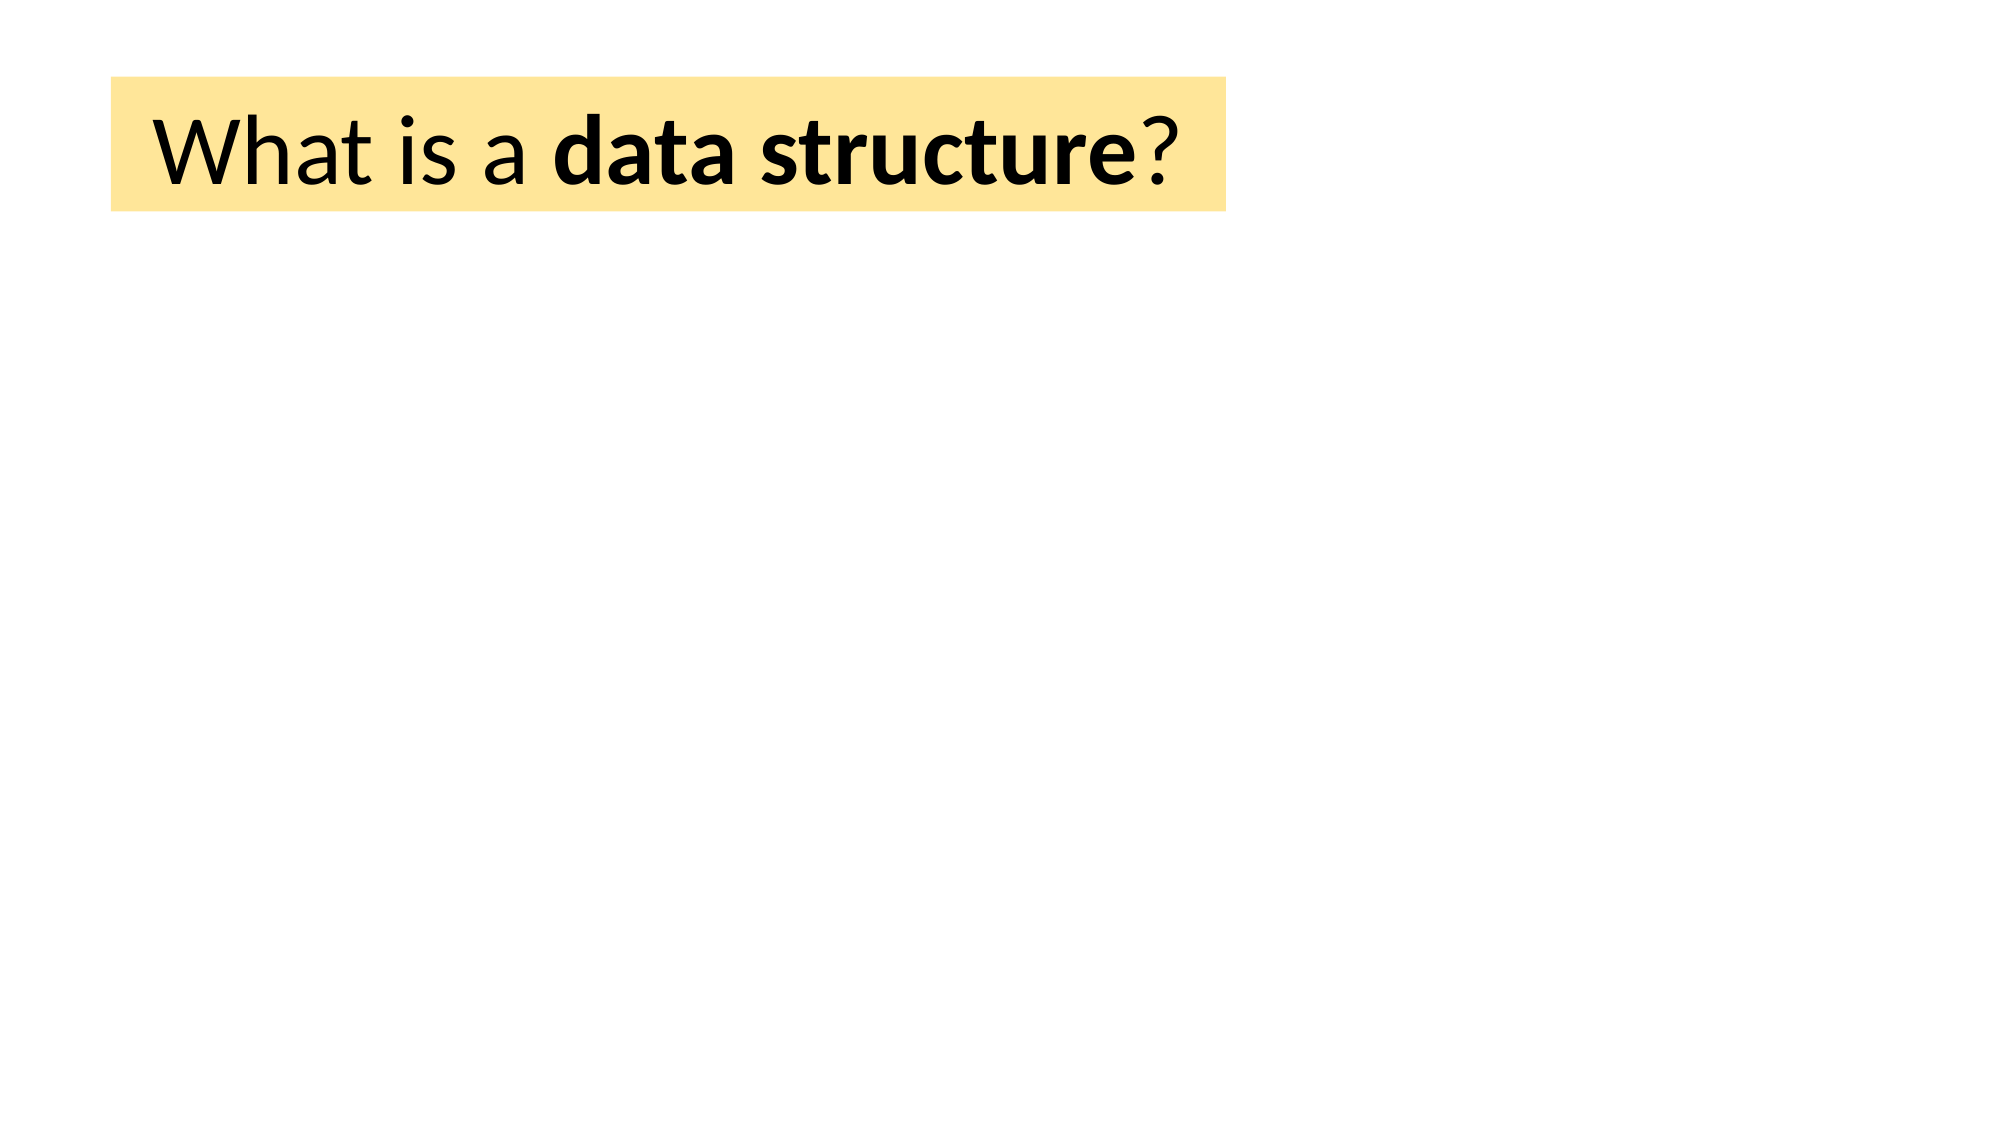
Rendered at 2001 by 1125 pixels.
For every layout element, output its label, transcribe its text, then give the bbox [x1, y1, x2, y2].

text_box What is a data structure? [110, 76, 1226, 212]
